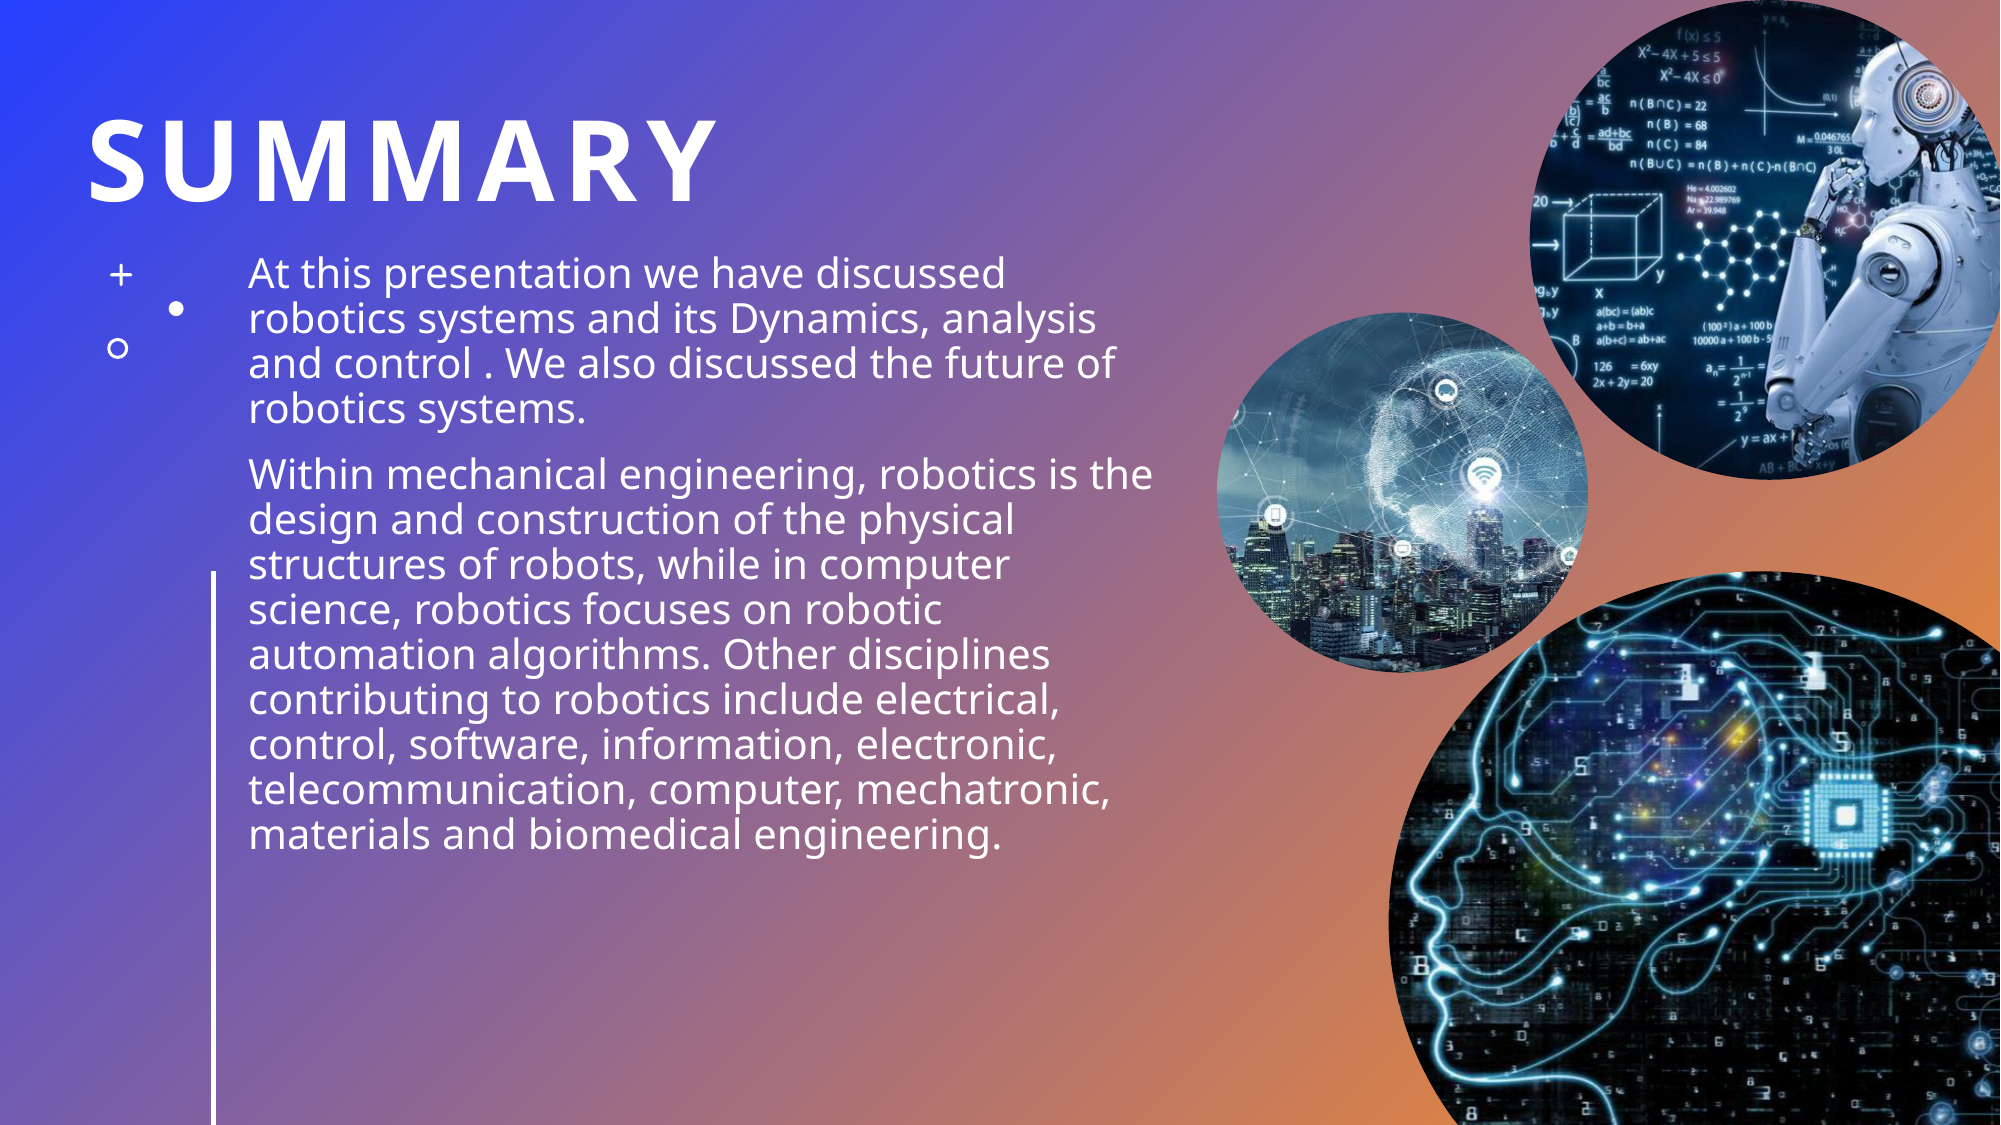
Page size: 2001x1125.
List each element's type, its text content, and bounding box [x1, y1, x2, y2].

picture [1216, 0, 2000, 1125]
title SUMMARY [71, 37, 1011, 233]
list At this presentation we have discussed robotics systems and its Dynamics, analysis and control . We also discussed the future of robotics systems. Within mechanical engineering, robotics is the design and construction of the physical structures of robots, while in computer science, robotics focuses on robotic automation algorithms. Other disciplines contributing to robotics include electrical, control, software, information, electronic, telecommunication, computer, mechatronic, materials and biomedical engineering. [233, 245, 1173, 1103]
